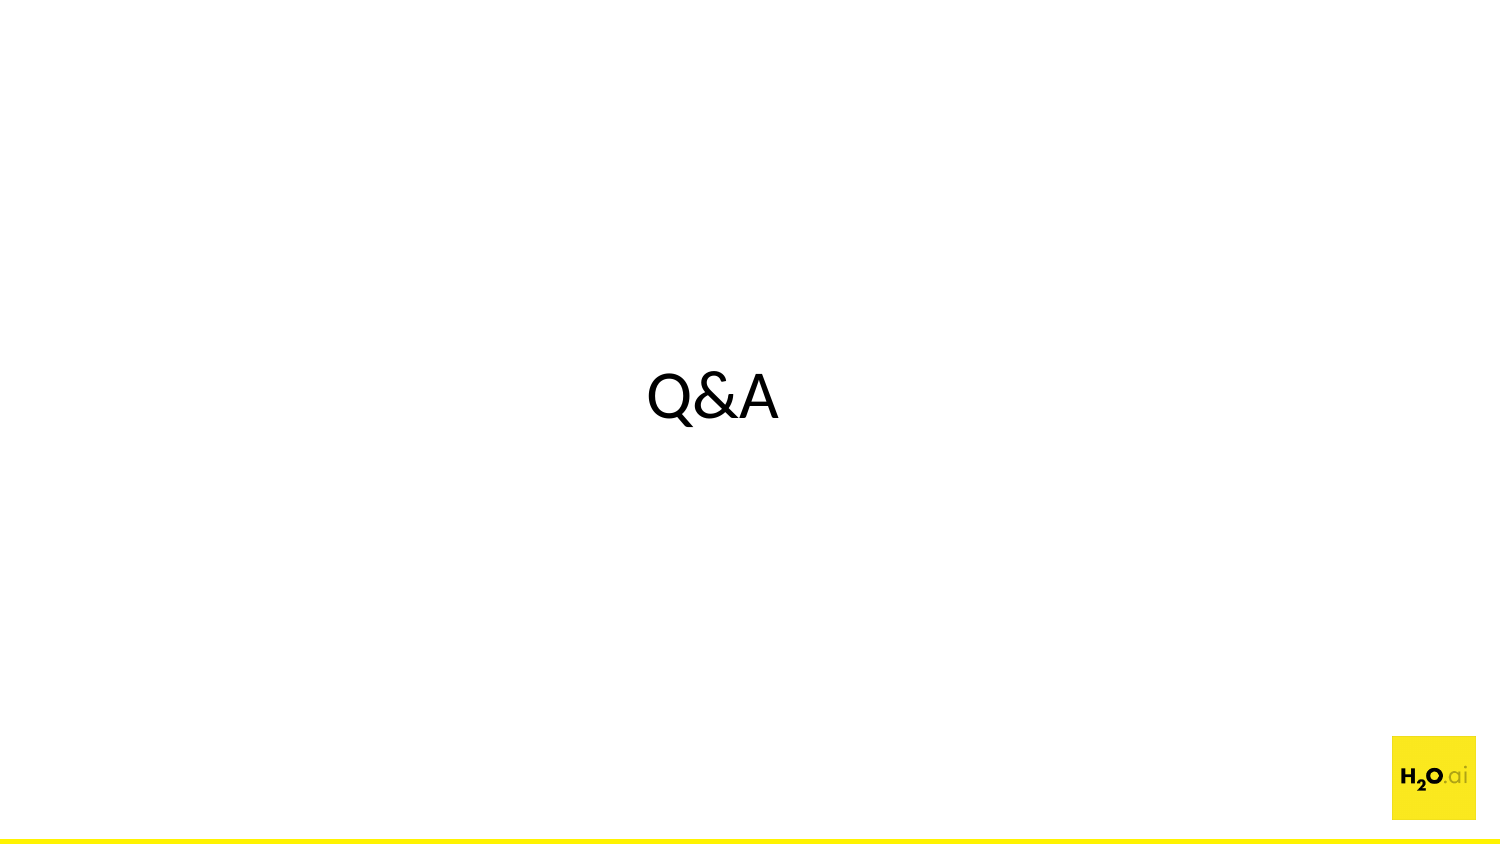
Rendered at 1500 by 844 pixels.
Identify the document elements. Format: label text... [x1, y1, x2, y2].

title Q&A [65, 344, 1360, 448]
picture [1392, 736, 1476, 820]
